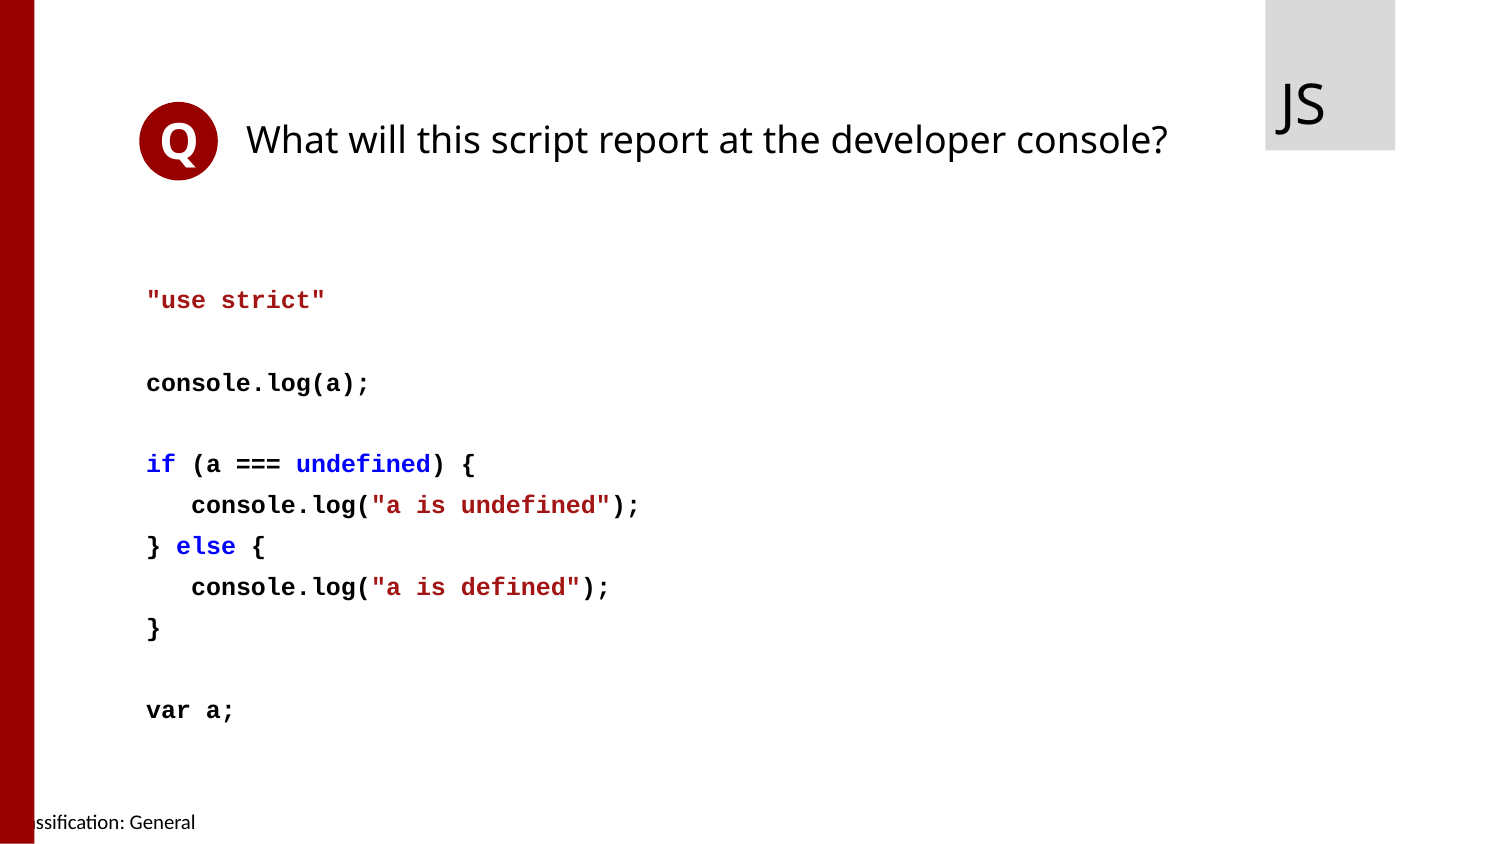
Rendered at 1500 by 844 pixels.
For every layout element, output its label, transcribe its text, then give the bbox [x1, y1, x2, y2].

text_box Q [145, 94, 224, 183]
list "use strict" console.log(a); if (a === undefined) { console.log("a is undefined"); } else { console.log("a is defined"); } var a; [131, 257, 1414, 802]
text_box [0, 0, 35, 844]
text_box JS [1265, 0, 1396, 151]
text_box [139, 120, 145, 162]
text_box What will this script report at the developer console? [231, 101, 1190, 235]
